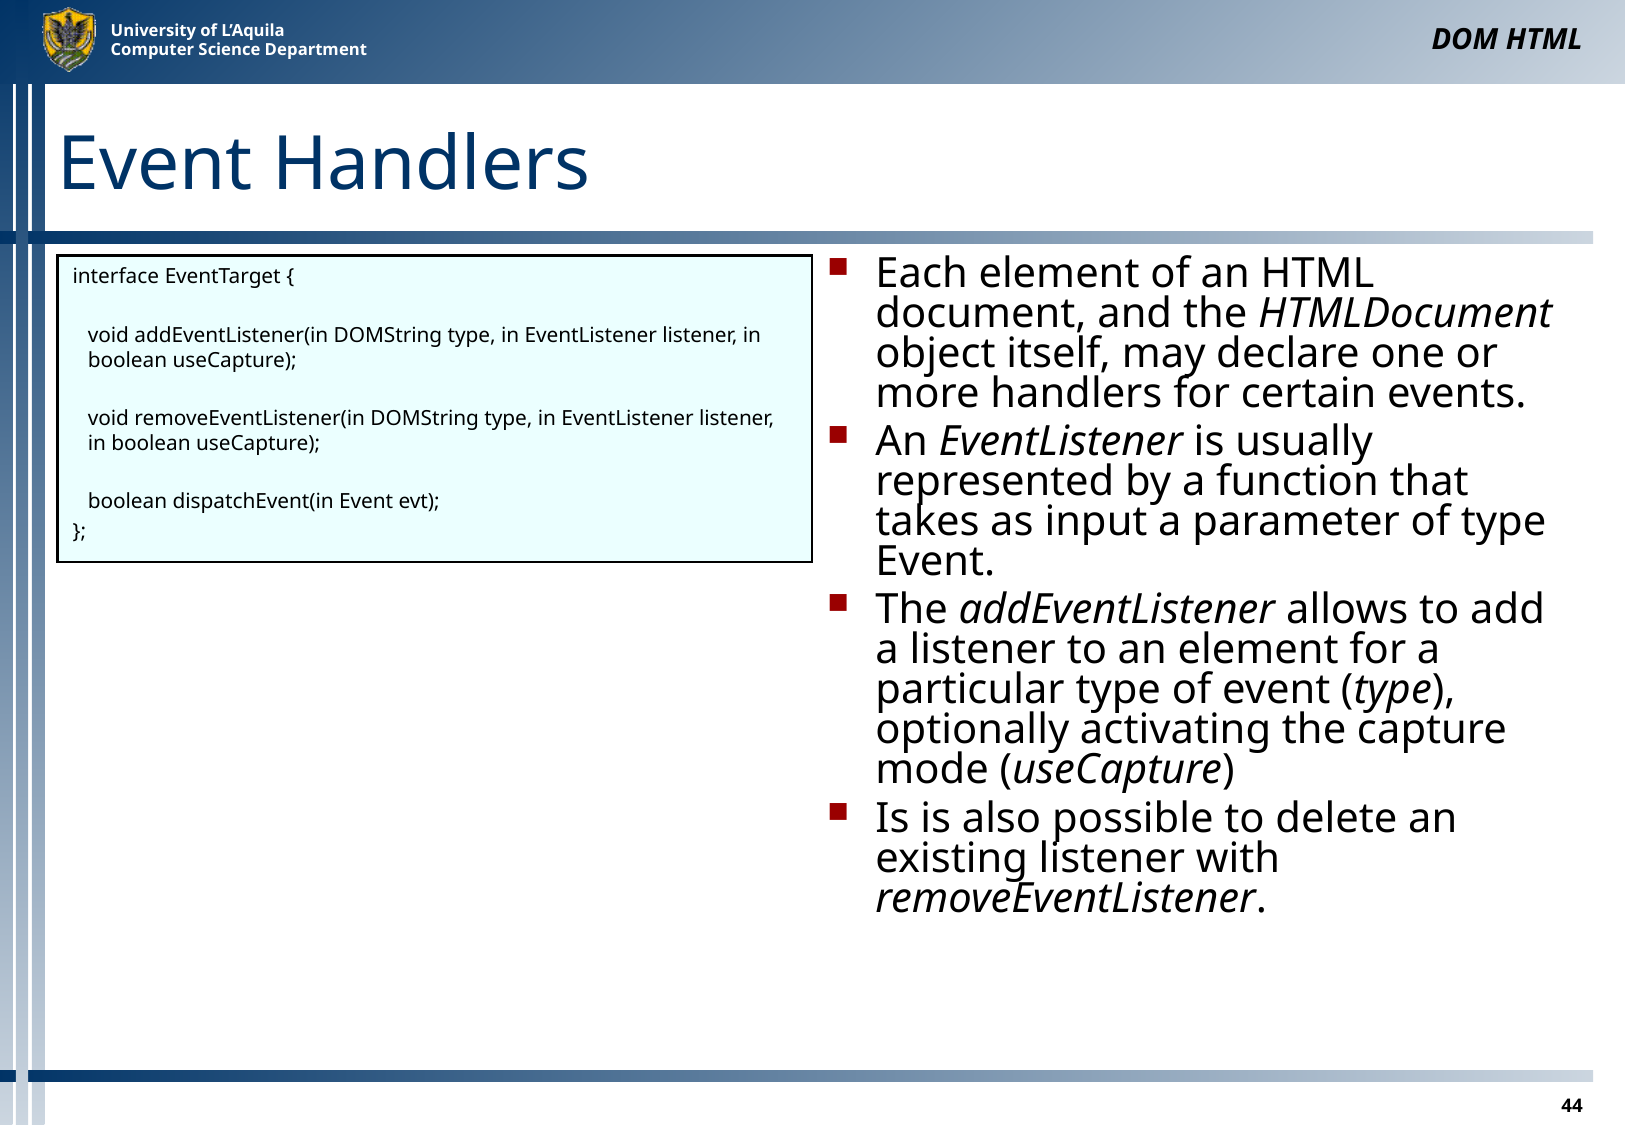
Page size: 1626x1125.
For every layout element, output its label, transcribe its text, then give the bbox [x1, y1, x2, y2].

footer DOM HTML [812, 12, 1599, 63]
slide_number 44 [1419, 1082, 1599, 1121]
list Each element of an HTML document, and the HTMLDocument object itself, may declare one or more handlers for certain events. An EventListener is usually represented by a function that takes as input a parameter of type Event. The addEventListener allows to add a listener to an element for a particular type of event (type), optionally activating the capture mode (useCapture) Is is also possible to delete an existing listener with removeEventListener. [812, 255, 1594, 1069]
text_box interface EventTarget { void addEventListener(in DOMString type, in EventListener listener, in boolean useCapture); void removeEventListener(in DOMString type, in EventListener listener, in boolean useCapture); boolean dispatchEvent(in Event evt); }; [57, 255, 813, 563]
picture [42, 7, 96, 72]
title Event Handlers [57, 87, 1599, 232]
